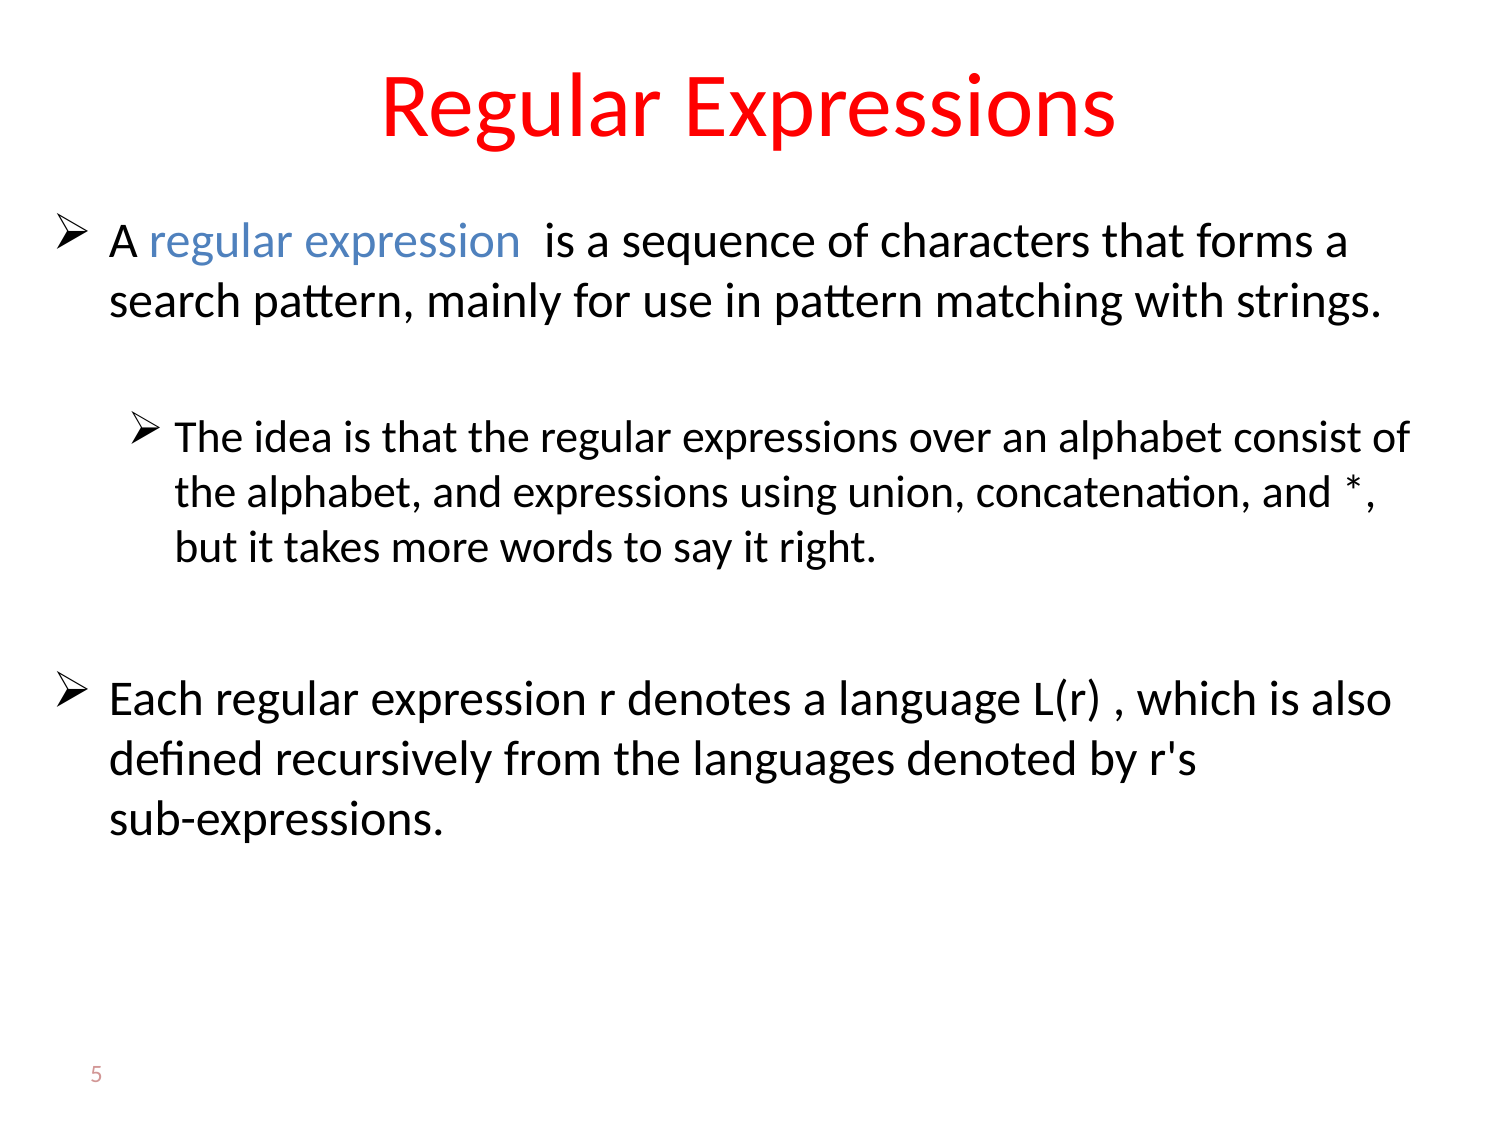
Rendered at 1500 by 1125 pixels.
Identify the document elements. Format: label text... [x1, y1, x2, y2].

slide_number 5 [75, 1042, 425, 1103]
title Regular Expressions [75, 24, 1425, 175]
list A regular expression is a sequence of characters that forms a search pattern, mainly for use in pattern matching with strings. The idea is that the regular expressions over an alphabet consist of the alphabet, and expressions using union, concatenation, and *, but it takes more words to say it right. Each regular expression r denotes a language L(r) , which is also defined recursively from the languages denoted by r's sub-expressions. [37, 200, 1463, 1013]
